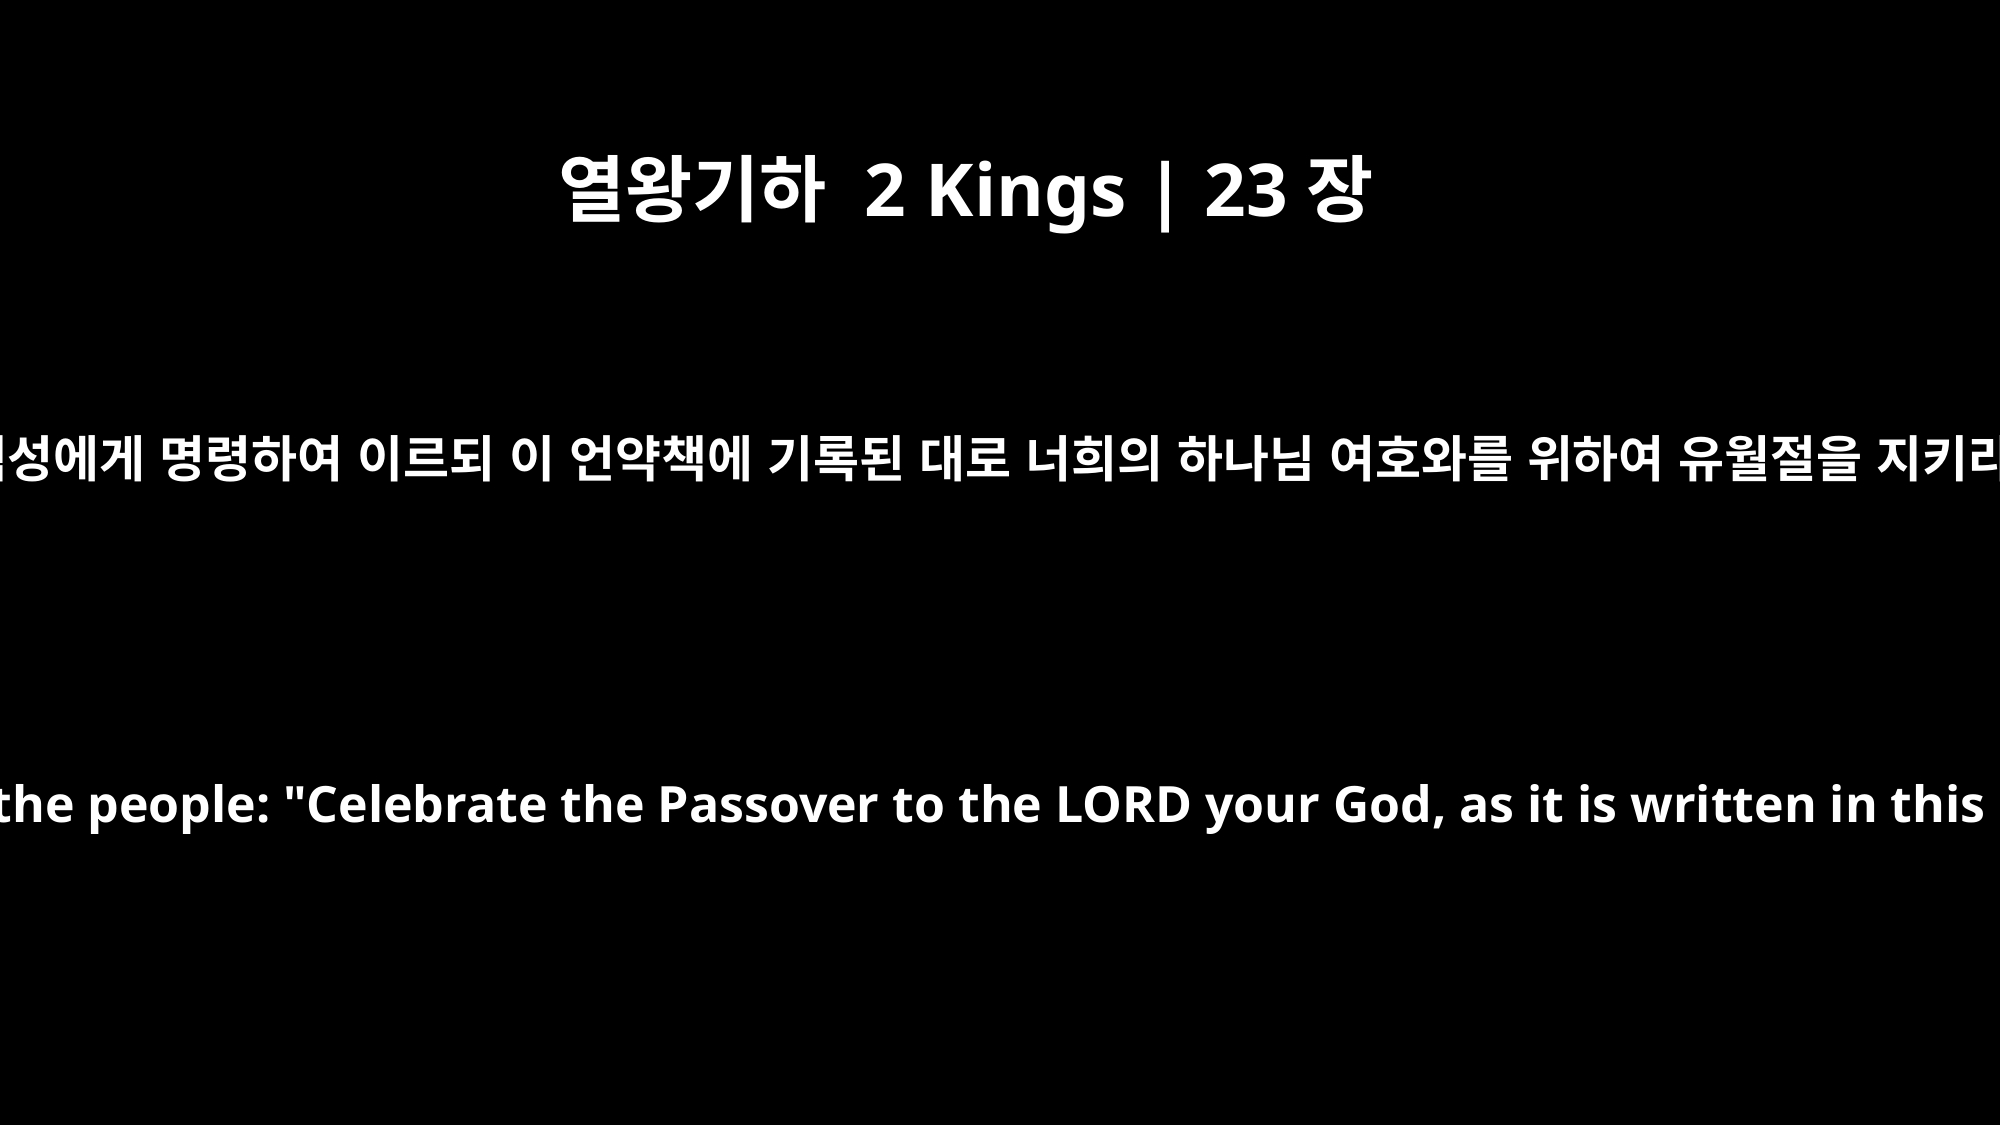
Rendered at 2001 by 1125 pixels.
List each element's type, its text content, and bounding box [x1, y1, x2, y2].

text_box The king gave this order to all the people: "Celebrate the Passover to the LORD your God, as it is written in this Book of the Covenant." [0, 764, 2000, 840]
text_box 21 왕이 뭇 백성에게 명령하여 이르되 이 언약책에 기록된 대로 너희의 하나님 여호와를 위하여 유월절을 지키라 하매 [0, 359, 2000, 495]
text_box 열왕기하 2 Kings | 23장 [543, 136, 1389, 239]
